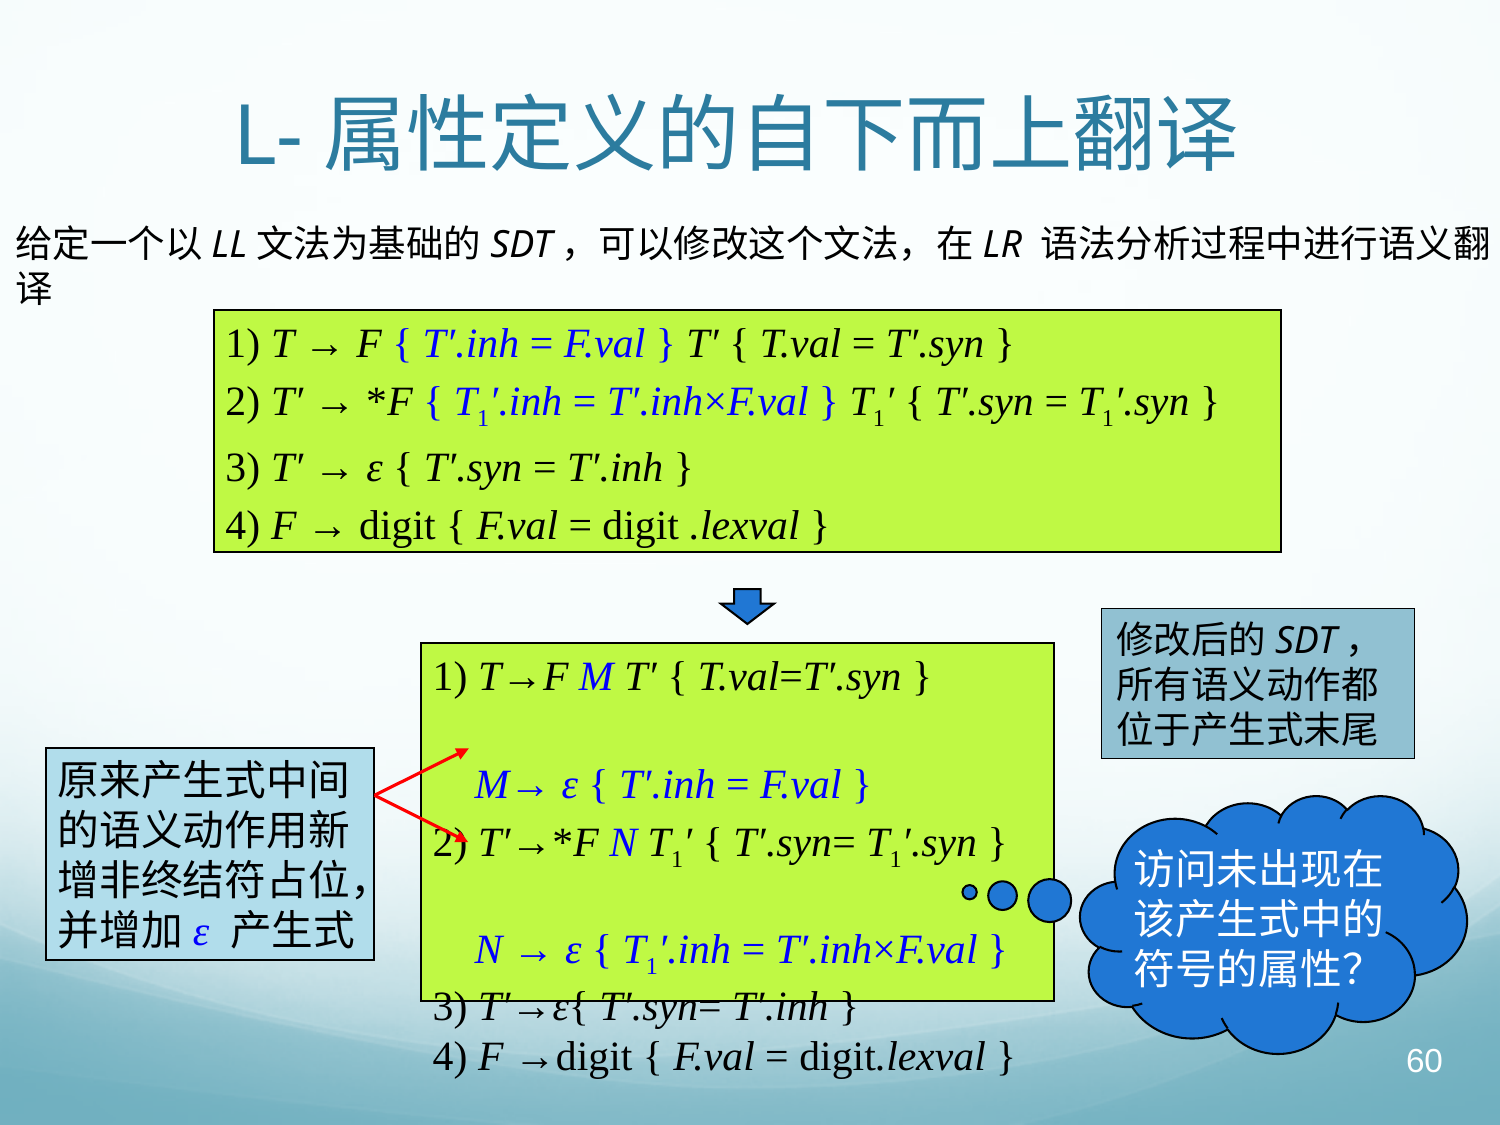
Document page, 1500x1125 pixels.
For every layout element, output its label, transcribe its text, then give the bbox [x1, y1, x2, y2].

text_box [374, 748, 469, 795]
text_box 访问未出现在该产生式中的符号的属性？ [1028, 879, 1072, 923]
text_box L-属性定义的自下而上翻译 [85, 24, 1405, 190]
slide_number 60 [1295, 1029, 1459, 1090]
text_box [374, 795, 469, 843]
text_box 访问未出现在该产生式中的符号的属性？ [988, 881, 1017, 910]
text_box [720, 589, 774, 624]
text_box 原来产生式中间的语义动作用新增非终结符占位，并增加ε 产生式 [46, 748, 374, 960]
list 给定一个以LL文法为基础的SDT，可以修改这个文法，在LR 语法分析过程中进行语义翻译 [0, 212, 1500, 325]
text_box 1) T → F { T′.inh = F.val } T′ { T.val = T′.syn } 2) T′ → *F { T1′.inh = T′.inh×F.val } T1′ { T′.syn = T1′.syn } 3) T′ → ε { T′.syn = T′.inh } 4) F → digit { F.val = digit .lexval } [214, 310, 1281, 552]
text_box 1) T→F M T′ { T.val=T′.syn } M→ ε { T′.inh = F.val } 2) T′→*F N T1′ { T′.syn= T1′.syn } N → ε { T1′.inh = T′.inh×F.val } 3) T′→ε{ T′.syn= T′.inh } 4) F →digit { F.val = digit.lexval } [421, 642, 1055, 1002]
text_box 访问未出现在该产生式中的符号的属性？ [1079, 796, 1468, 1055]
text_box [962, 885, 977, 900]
text_box 修改后的SDT，所有语义动作都位于产生式末尾 [1101, 608, 1415, 759]
